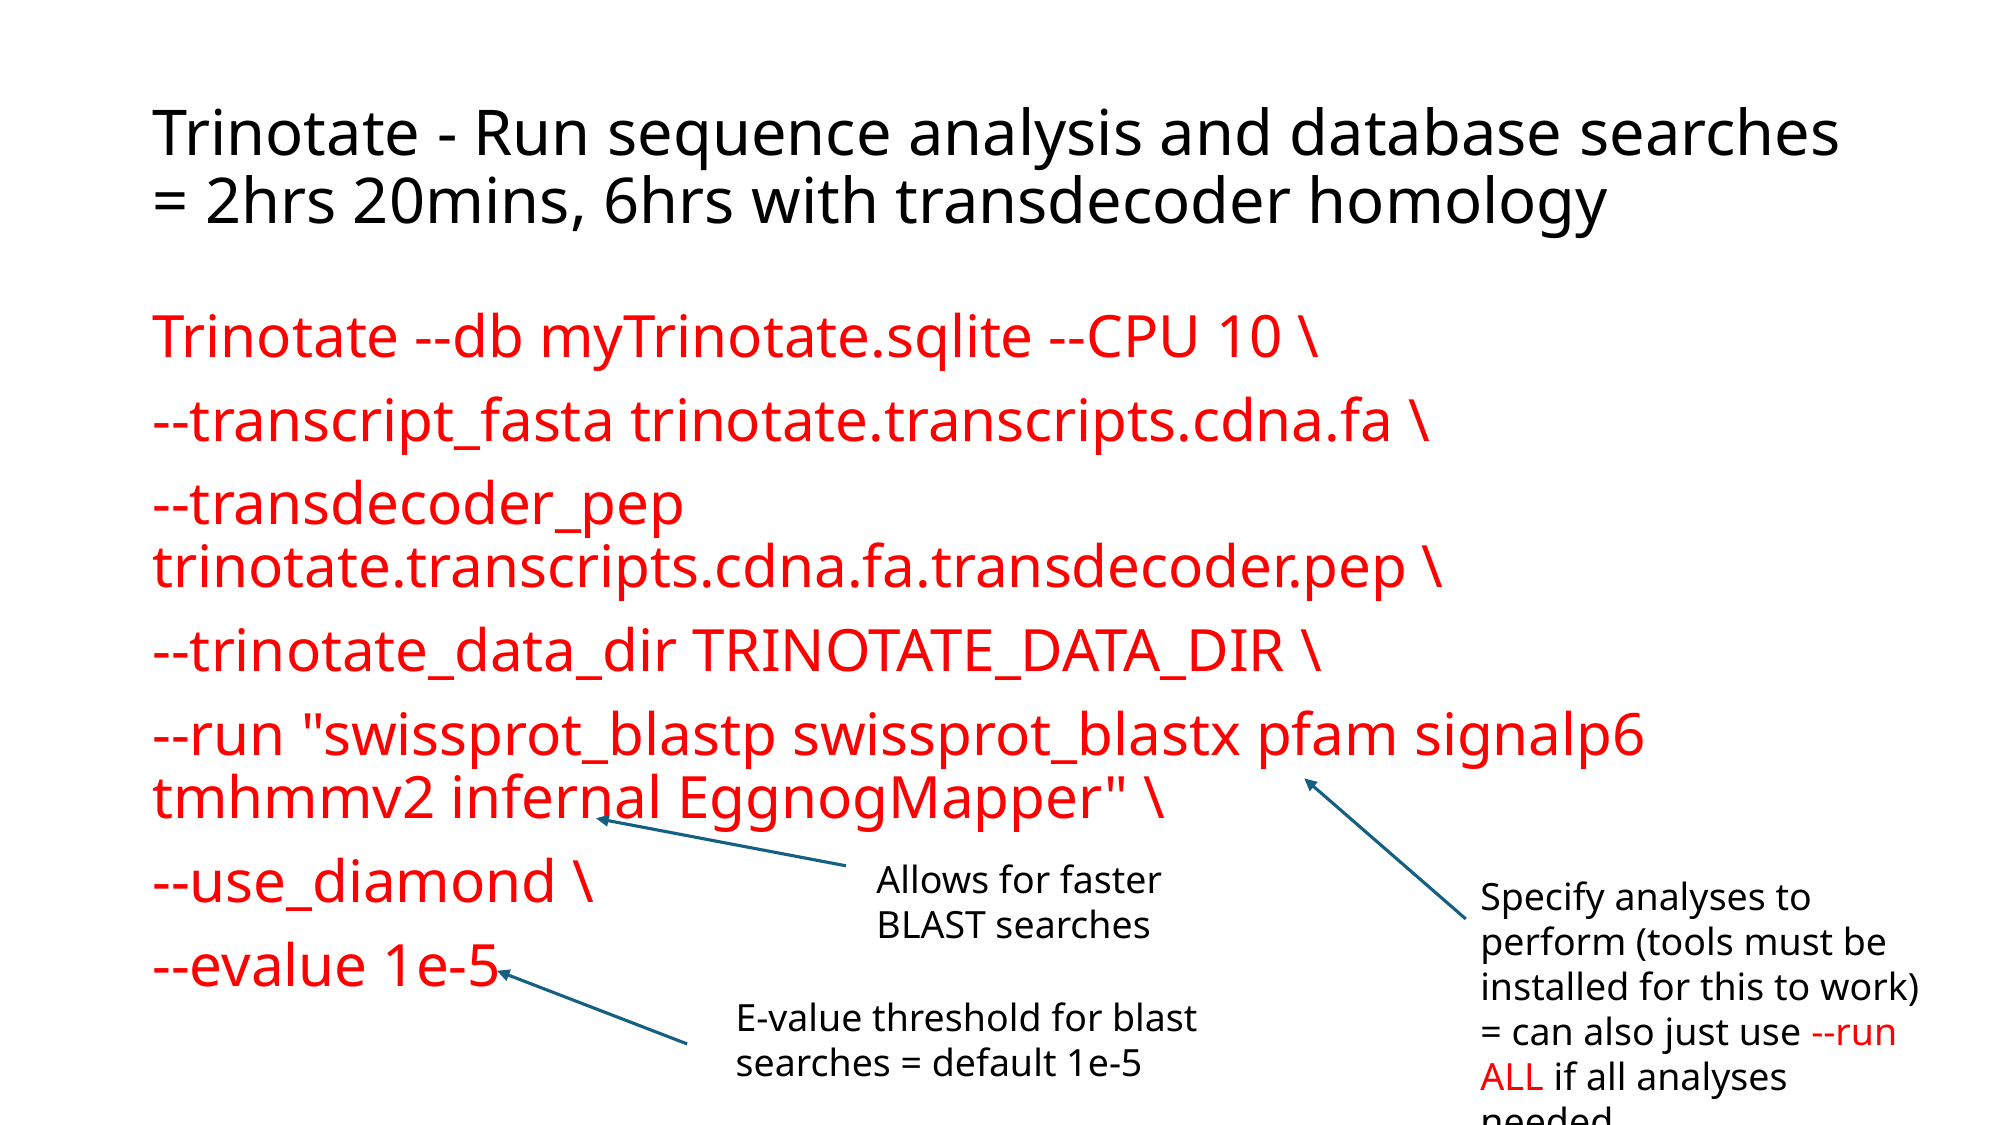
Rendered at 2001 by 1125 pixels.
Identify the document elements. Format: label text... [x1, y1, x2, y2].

list Trinotate --db myTrinotate.sqlite --CPU 10 \ --transcript_fasta trinotate.transcripts.cdna.fa \ --transdecoder_pep trinotate.transcripts.cdna.fa.transdecoder.pep \ --trinotate_data_dir TRINOTATE_DATA_DIR \ --run "swissprot_blastp swissprot_blastx pfam signalp6 tmhmmv2 infernal EggnogMapper" \ --use_diamond \ --evalue 1e-5 [137, 299, 1863, 1014]
text_box Allows for faster BLAST searches [861, 848, 1200, 954]
text_box E-value threshold for blast searches = default 1e-5 [720, 986, 1236, 1092]
title Trinotate - Run sequence analysis and database searches = 2hrs 20mins, 6hrs with transdecoder homology [137, 59, 1863, 278]
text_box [496, 970, 688, 1045]
text_box Specify analyses to perform (tools must be installed for this to work) = can also just use --run ALL if all analyses needed [1465, 865, 1941, 1125]
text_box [595, 817, 847, 867]
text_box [1303, 777, 1467, 920]
